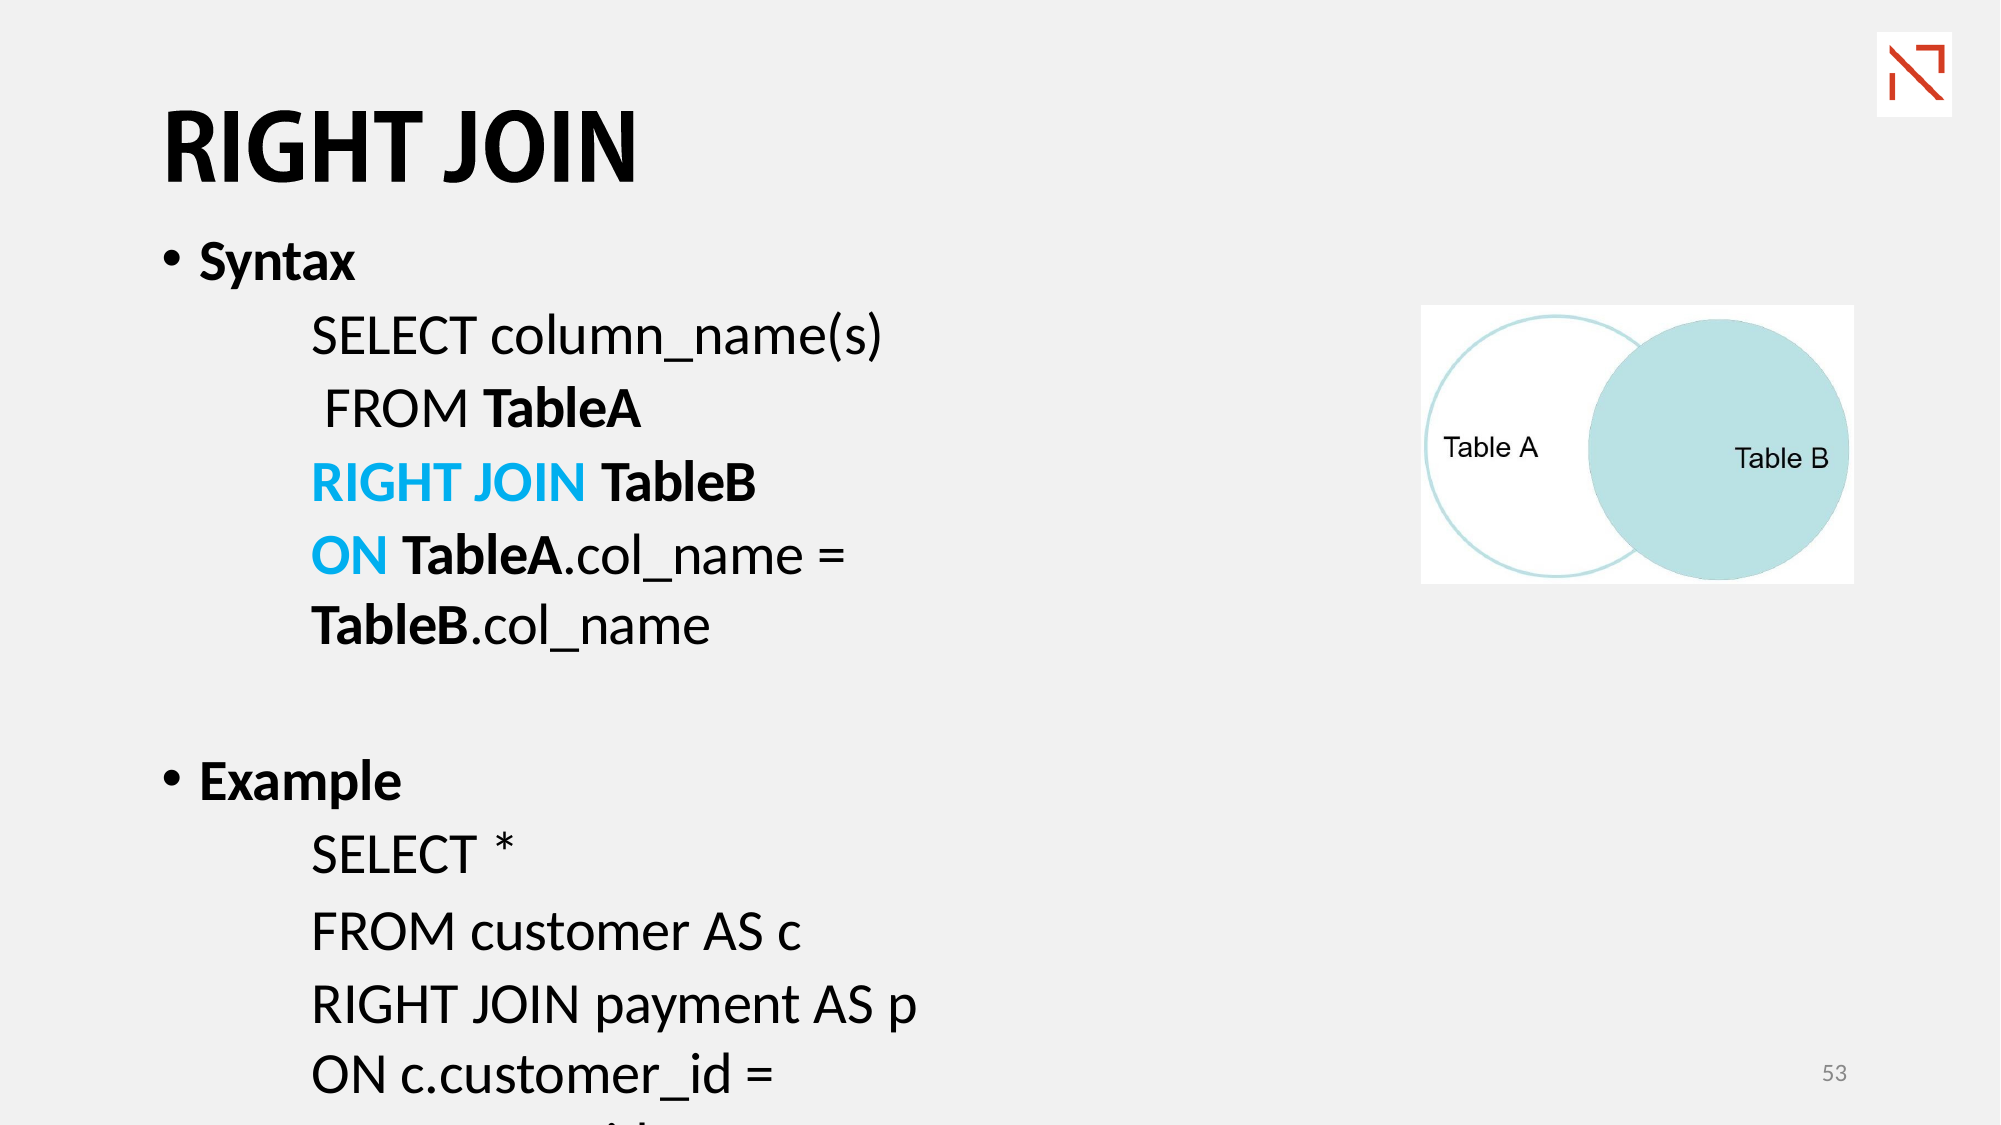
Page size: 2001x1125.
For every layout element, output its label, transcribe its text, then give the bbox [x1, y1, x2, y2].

picture [1876, 32, 1953, 117]
text_box [161, 92, 688, 208]
slide_number 53 [1815, 1060, 1854, 1125]
text_box Syntax SELECT column_name(s) FROM TableA RIGHT JOIN TableB ON TableA.col_name = TableB.col_name Example SELECT * FROM customer AS c RIGHT JOIN payment AS p ON c.customer_id = p.customer_id [159, 217, 1278, 1125]
text_box [1420, 305, 1855, 584]
